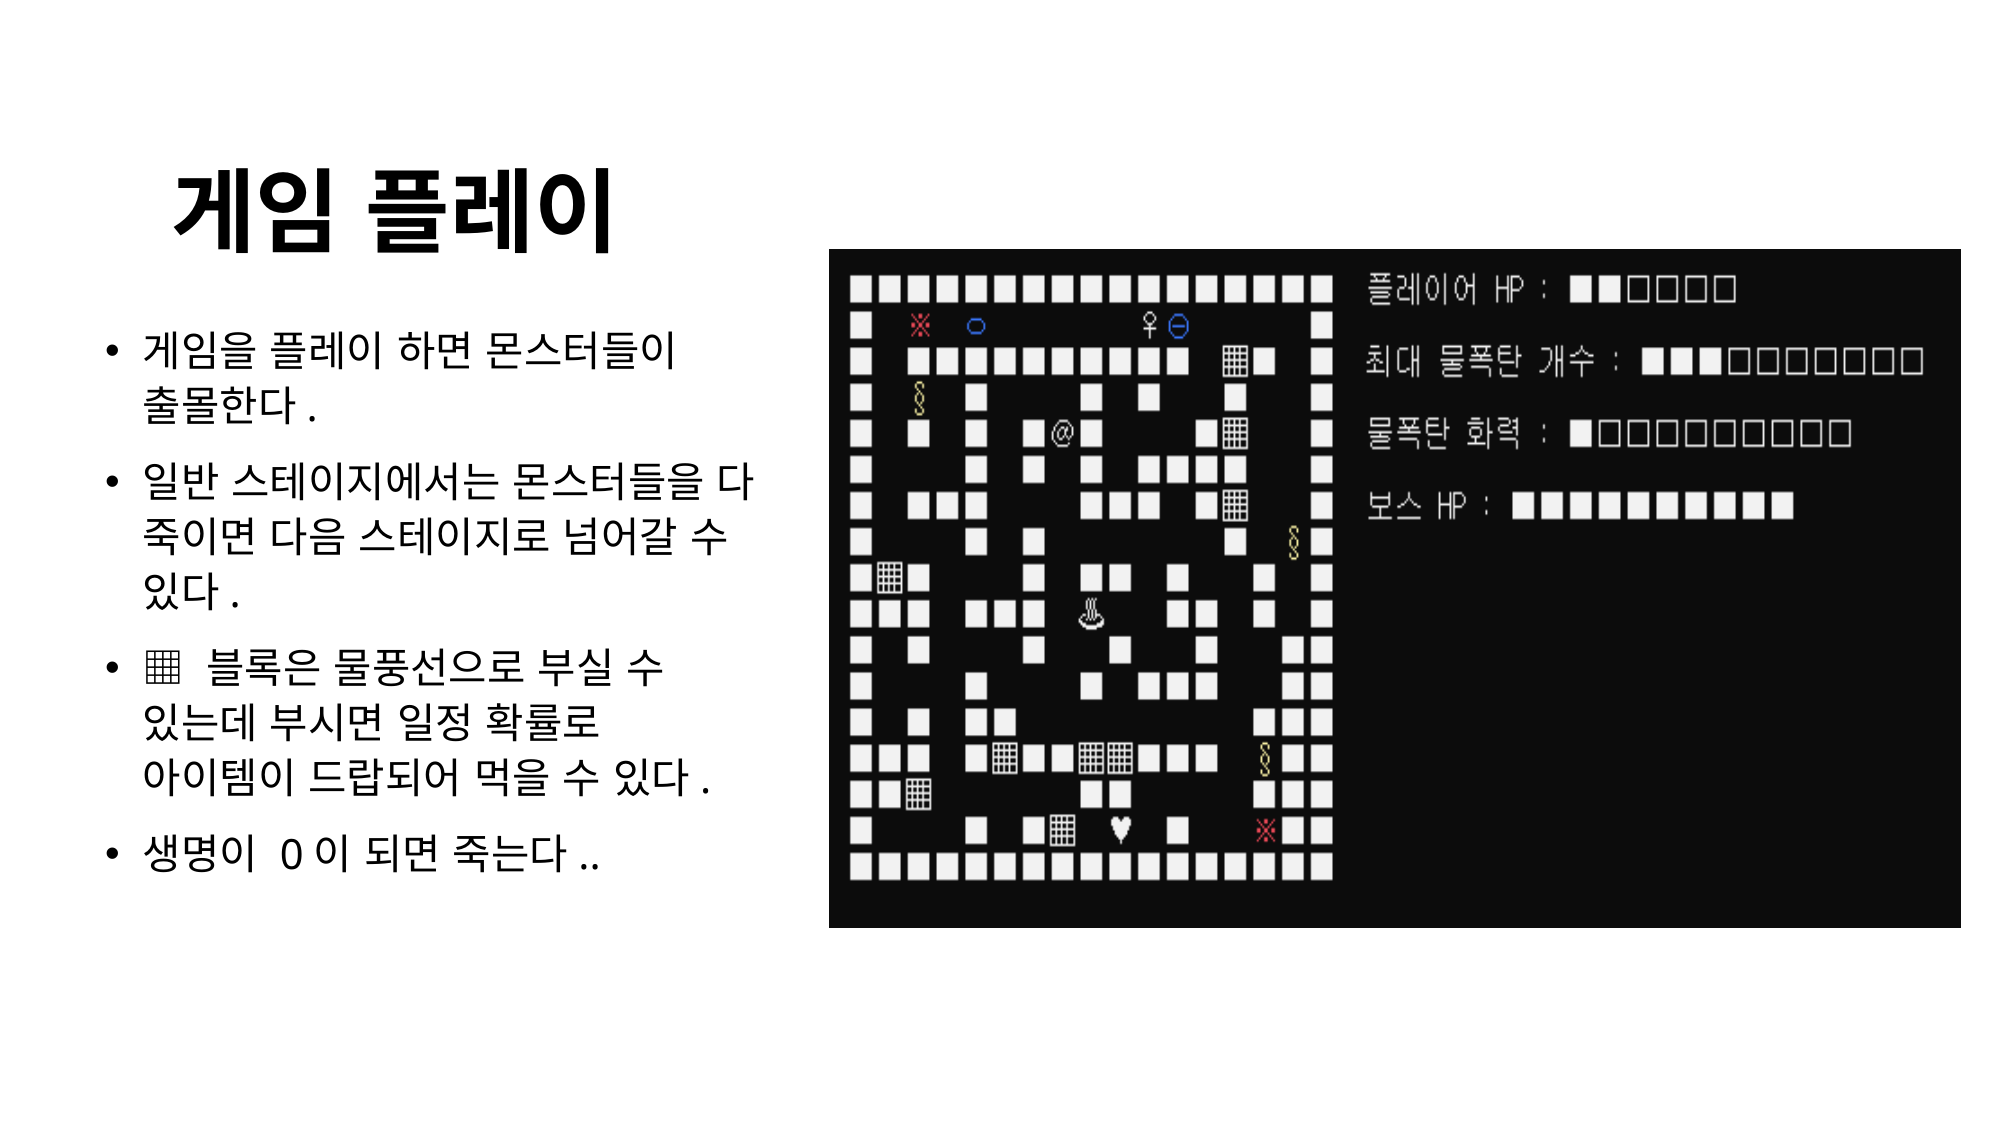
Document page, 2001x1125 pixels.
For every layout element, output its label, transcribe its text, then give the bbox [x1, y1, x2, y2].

title 게임 플레이 [156, 118, 881, 313]
picture [829, 249, 1961, 928]
list 게임을 플레이 하면 몬스터들이 출몰한다. 일반 스테이지에서는 몬스터들을 다 죽이면 다음 스테이지로 넘어갈 수 있다. ▦ 블록은 물풍선으로 부실 수 있는데 부시면 일정 확률로 아이템이 드랍되어 먹을 수 있다. 생명이 0이 되면 죽는다.. [90, 312, 778, 951]
